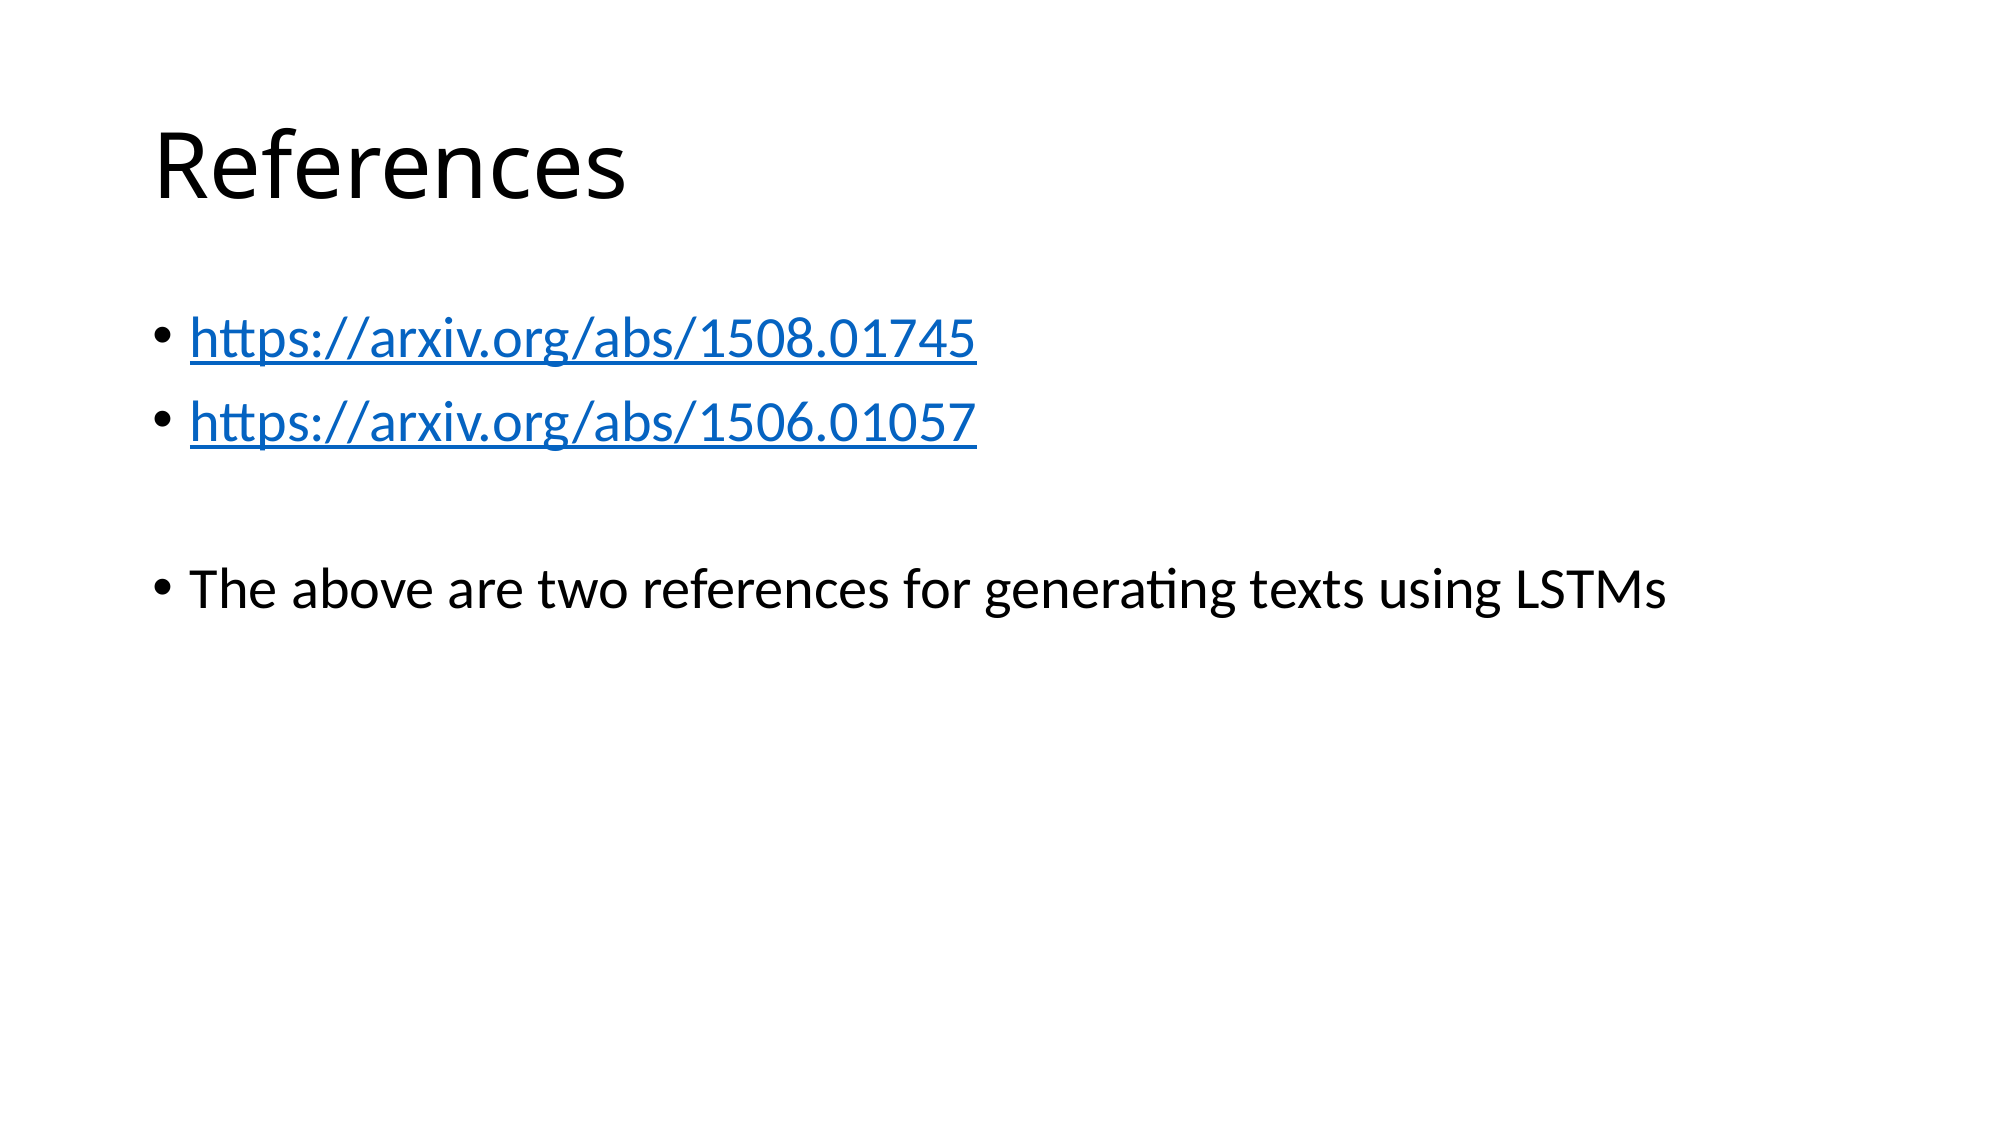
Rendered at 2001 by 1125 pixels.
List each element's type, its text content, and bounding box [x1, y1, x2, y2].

title References [137, 59, 1863, 278]
list https://arxiv.org/abs/1508.01745 https://arxiv.org/abs/1506.01057 The above are two references for generating texts using LSTMs [137, 299, 1863, 1014]
